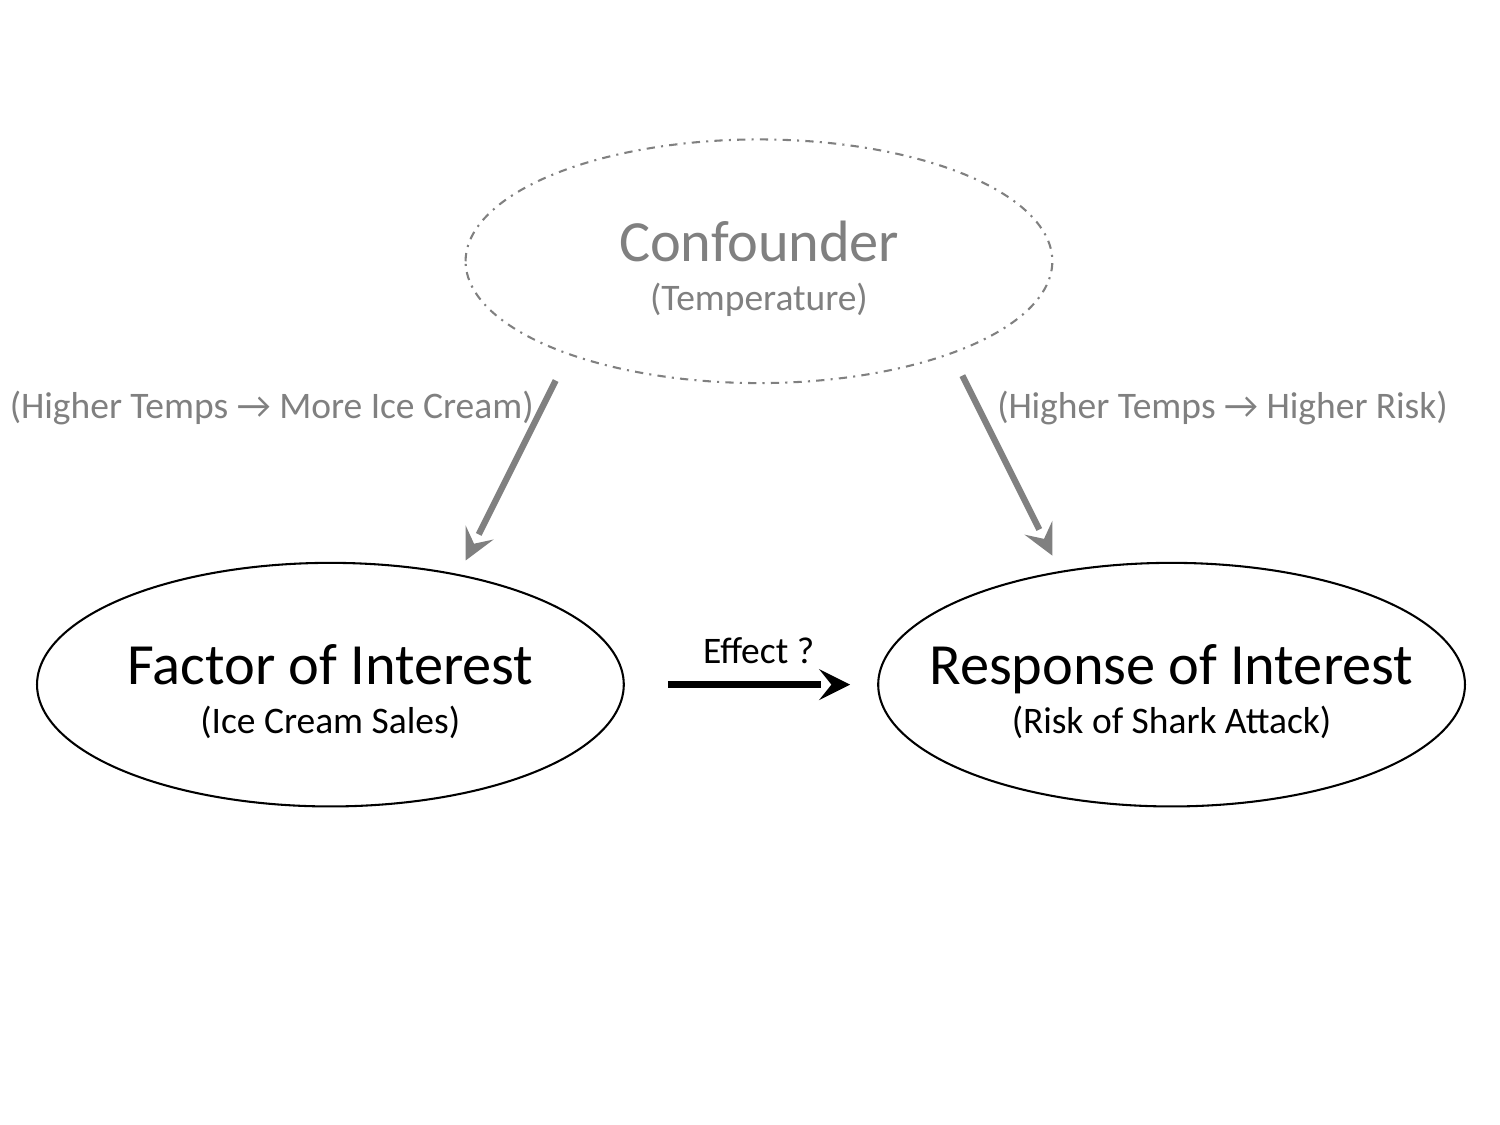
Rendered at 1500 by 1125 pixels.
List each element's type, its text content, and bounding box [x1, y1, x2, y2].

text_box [37, 139, 1466, 807]
text_box (Higher Temps → More Ice Cream) [0, 373, 37, 433]
